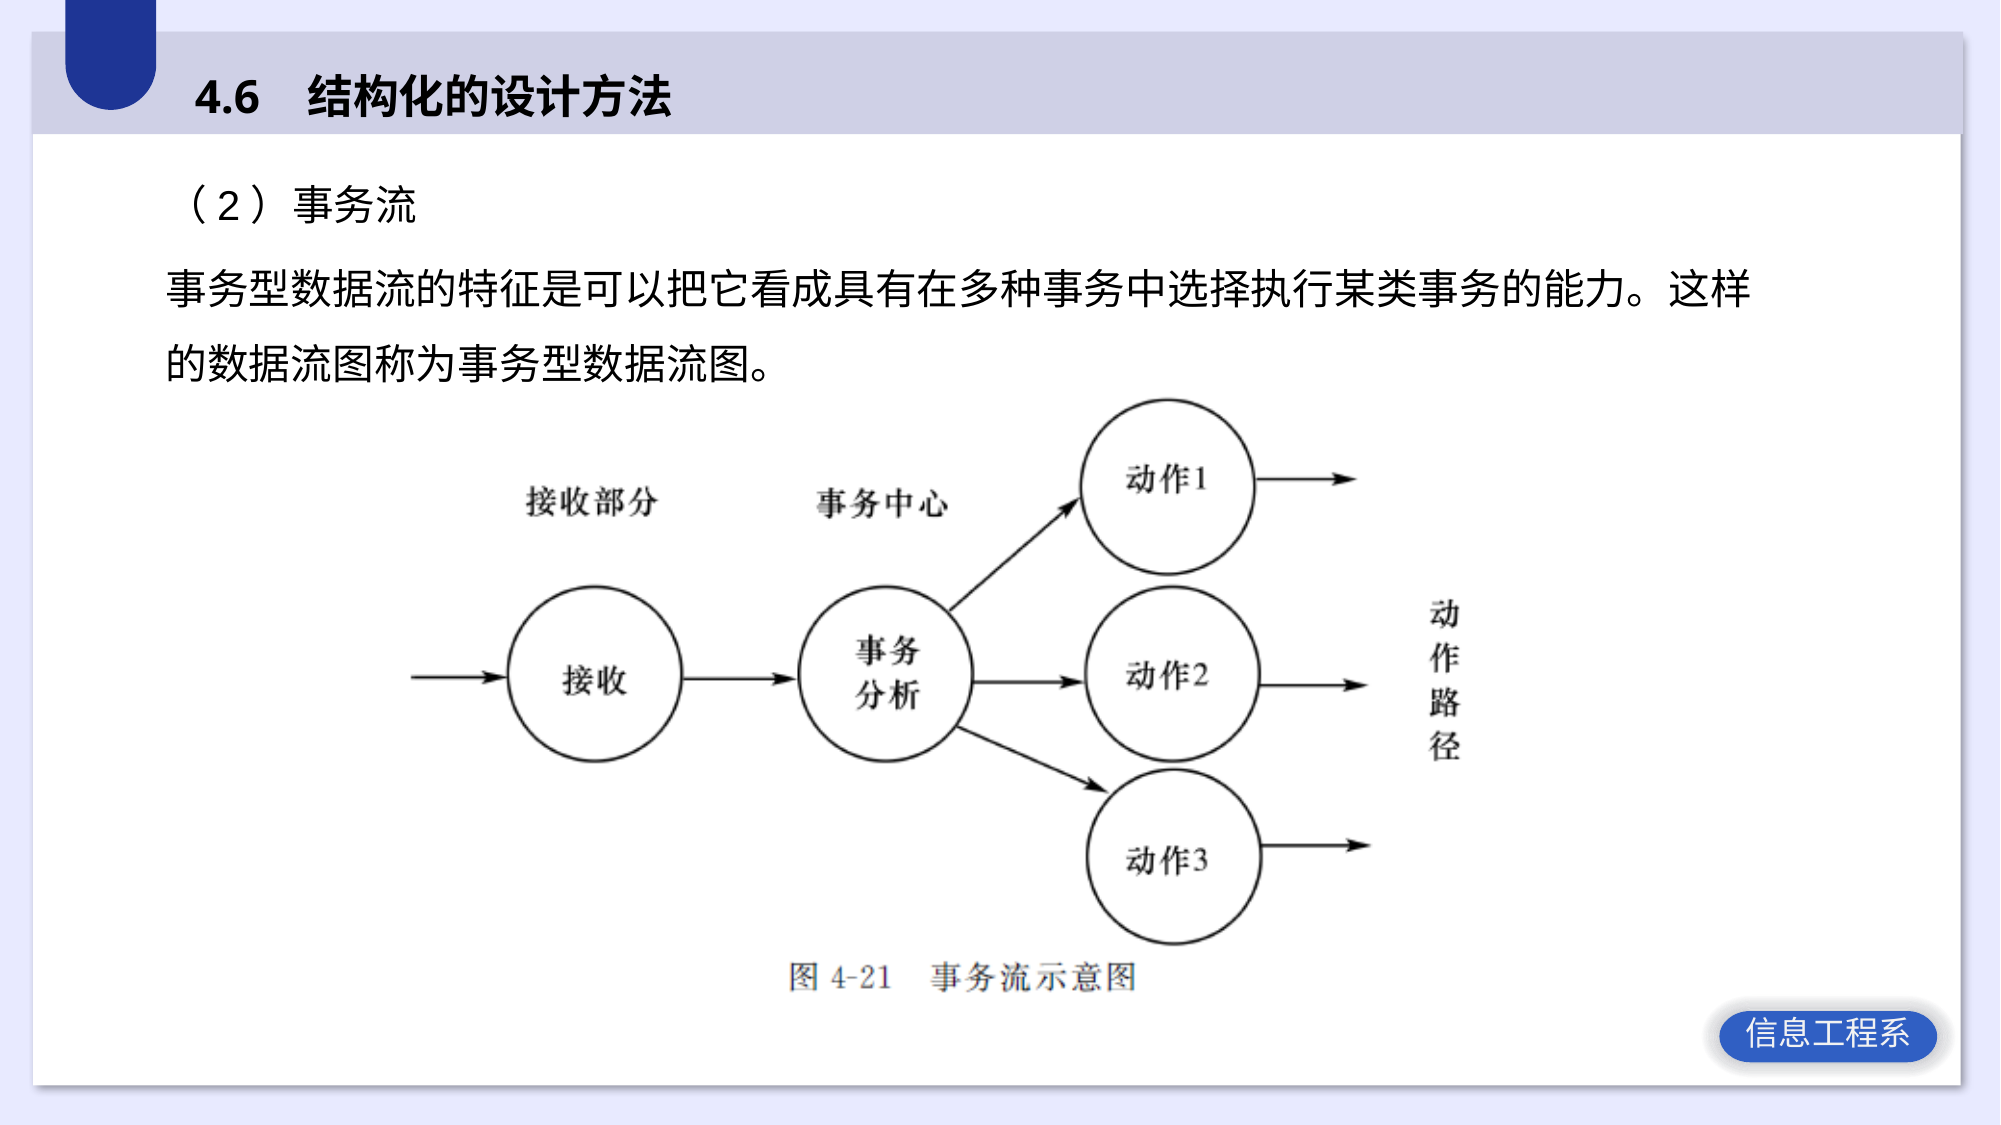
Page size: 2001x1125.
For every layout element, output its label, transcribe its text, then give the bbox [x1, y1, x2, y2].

picture [373, 390, 1496, 1006]
text_box （2）事务流 事务型数据流的特征是可以把它看成具有在多种事务中选择执行某类事务的能力。这样的数据流图称为事务型数据流图。 [150, 146, 1805, 395]
text_box 4.6 结构化的设计方法 [180, 47, 689, 130]
